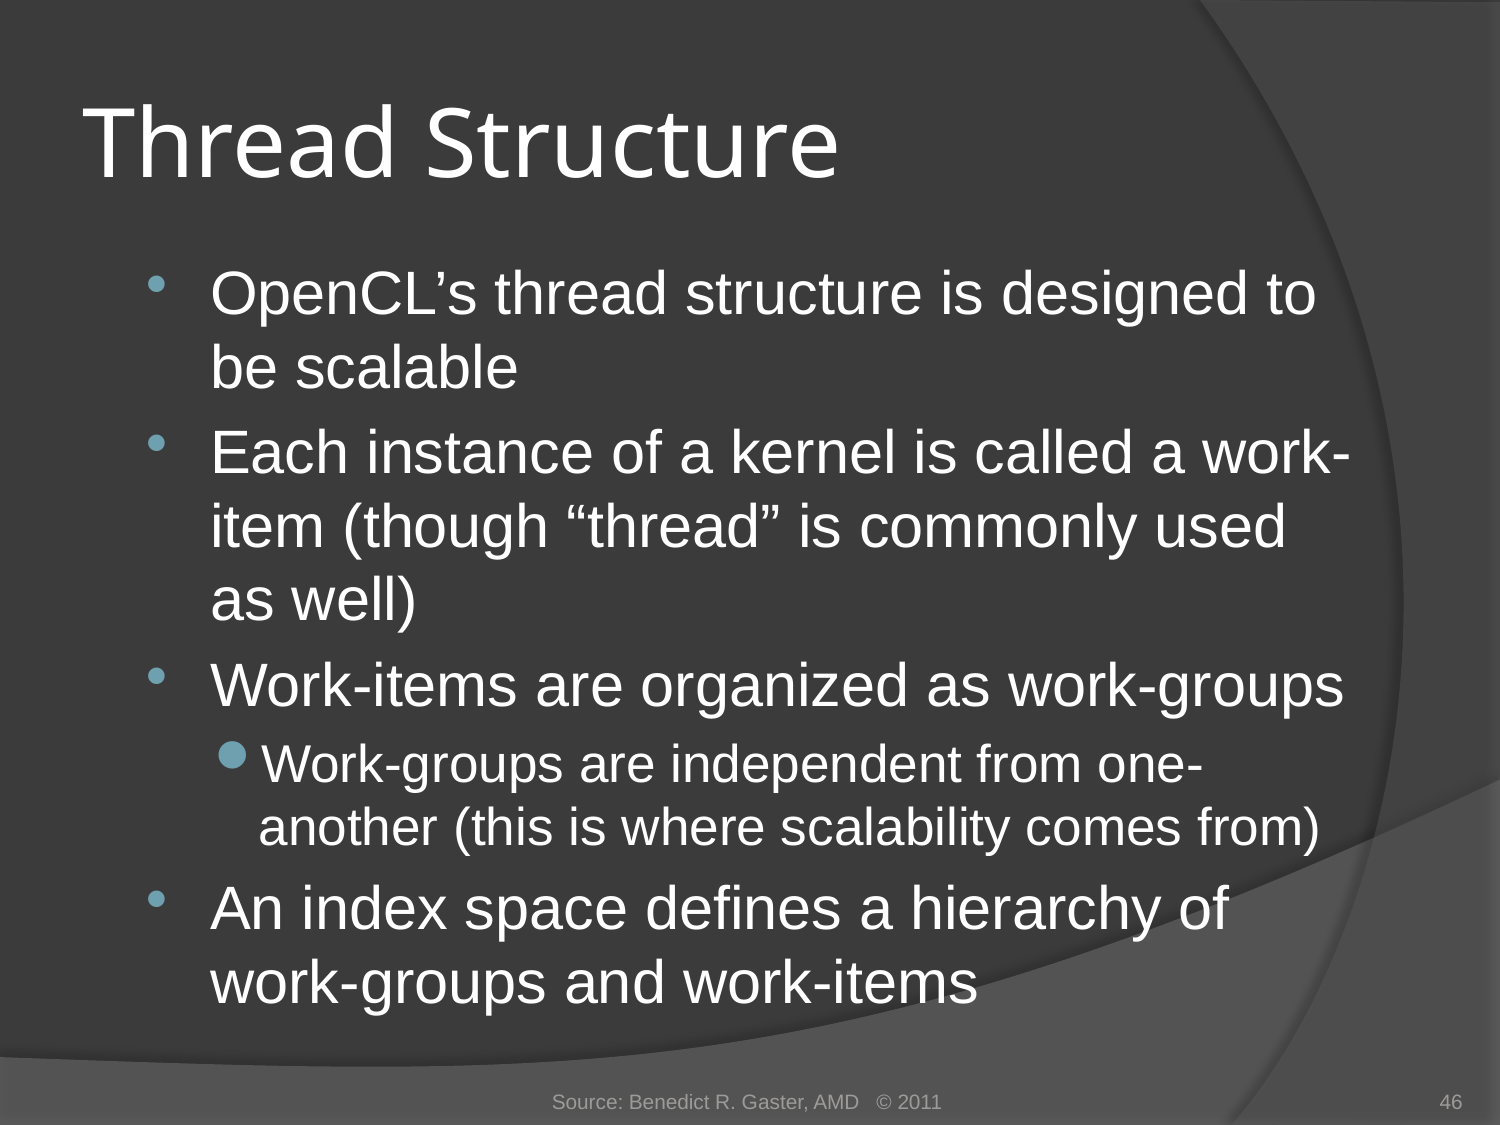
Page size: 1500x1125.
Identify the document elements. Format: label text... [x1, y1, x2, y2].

footer Source: Benedict R. Gaster, AMD © 2011 [512, 1053, 988, 1114]
title Thread Structure [75, 45, 1300, 233]
list OpenCL’s thread structure is designed to be scalable Each instance of a kernel is called a work-item (though “thread” is commonly used as well) Work-items are organized as work-groups Work-groups are independent from one-another (this is where scalability comes from) An index space defines a hierarchy of work-groups and work-items [127, 246, 1372, 1082]
slide_number 46 [1337, 1053, 1463, 1114]
